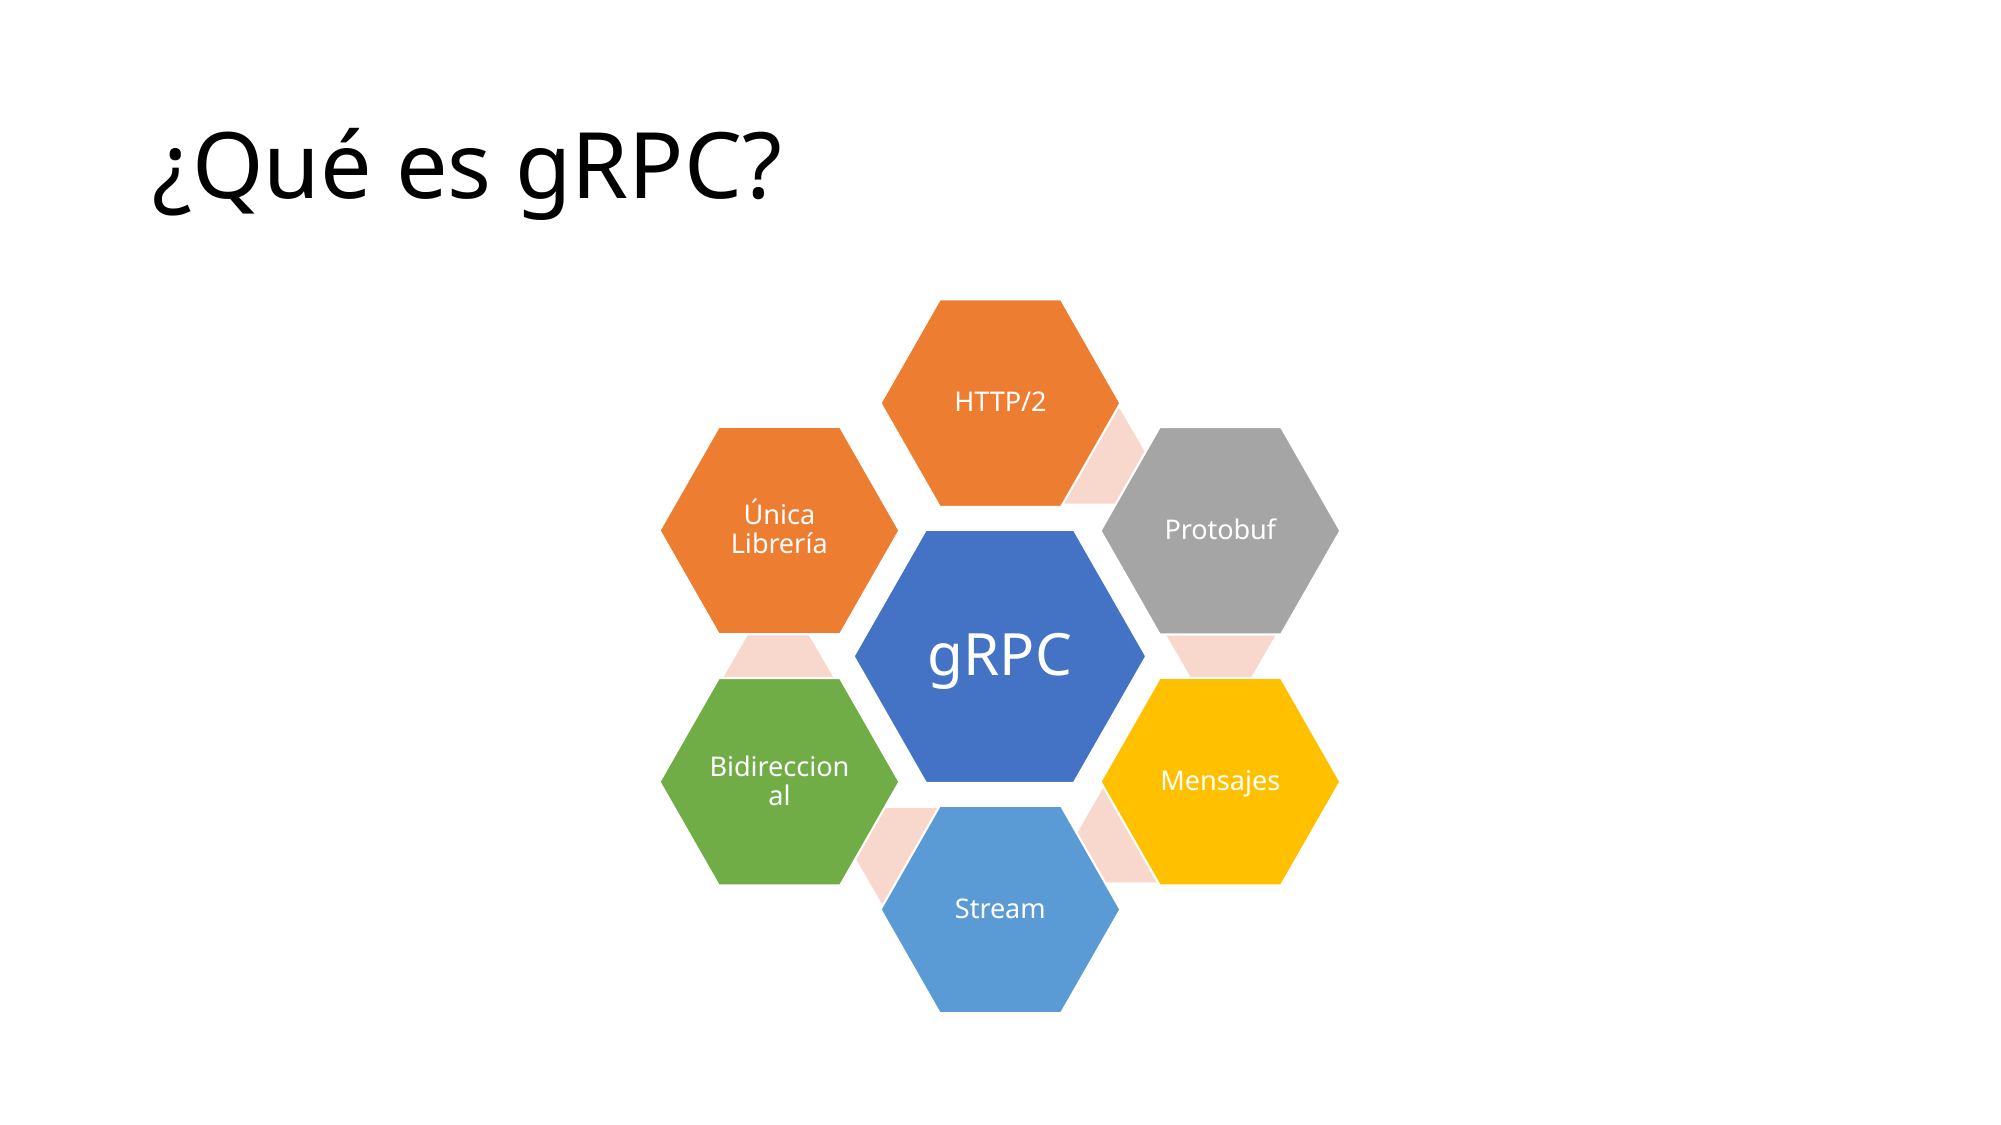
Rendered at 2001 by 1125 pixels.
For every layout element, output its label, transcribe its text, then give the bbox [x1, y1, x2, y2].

title ¿Qué es gRPC? [137, 59, 1863, 278]
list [137, 299, 1863, 1014]
